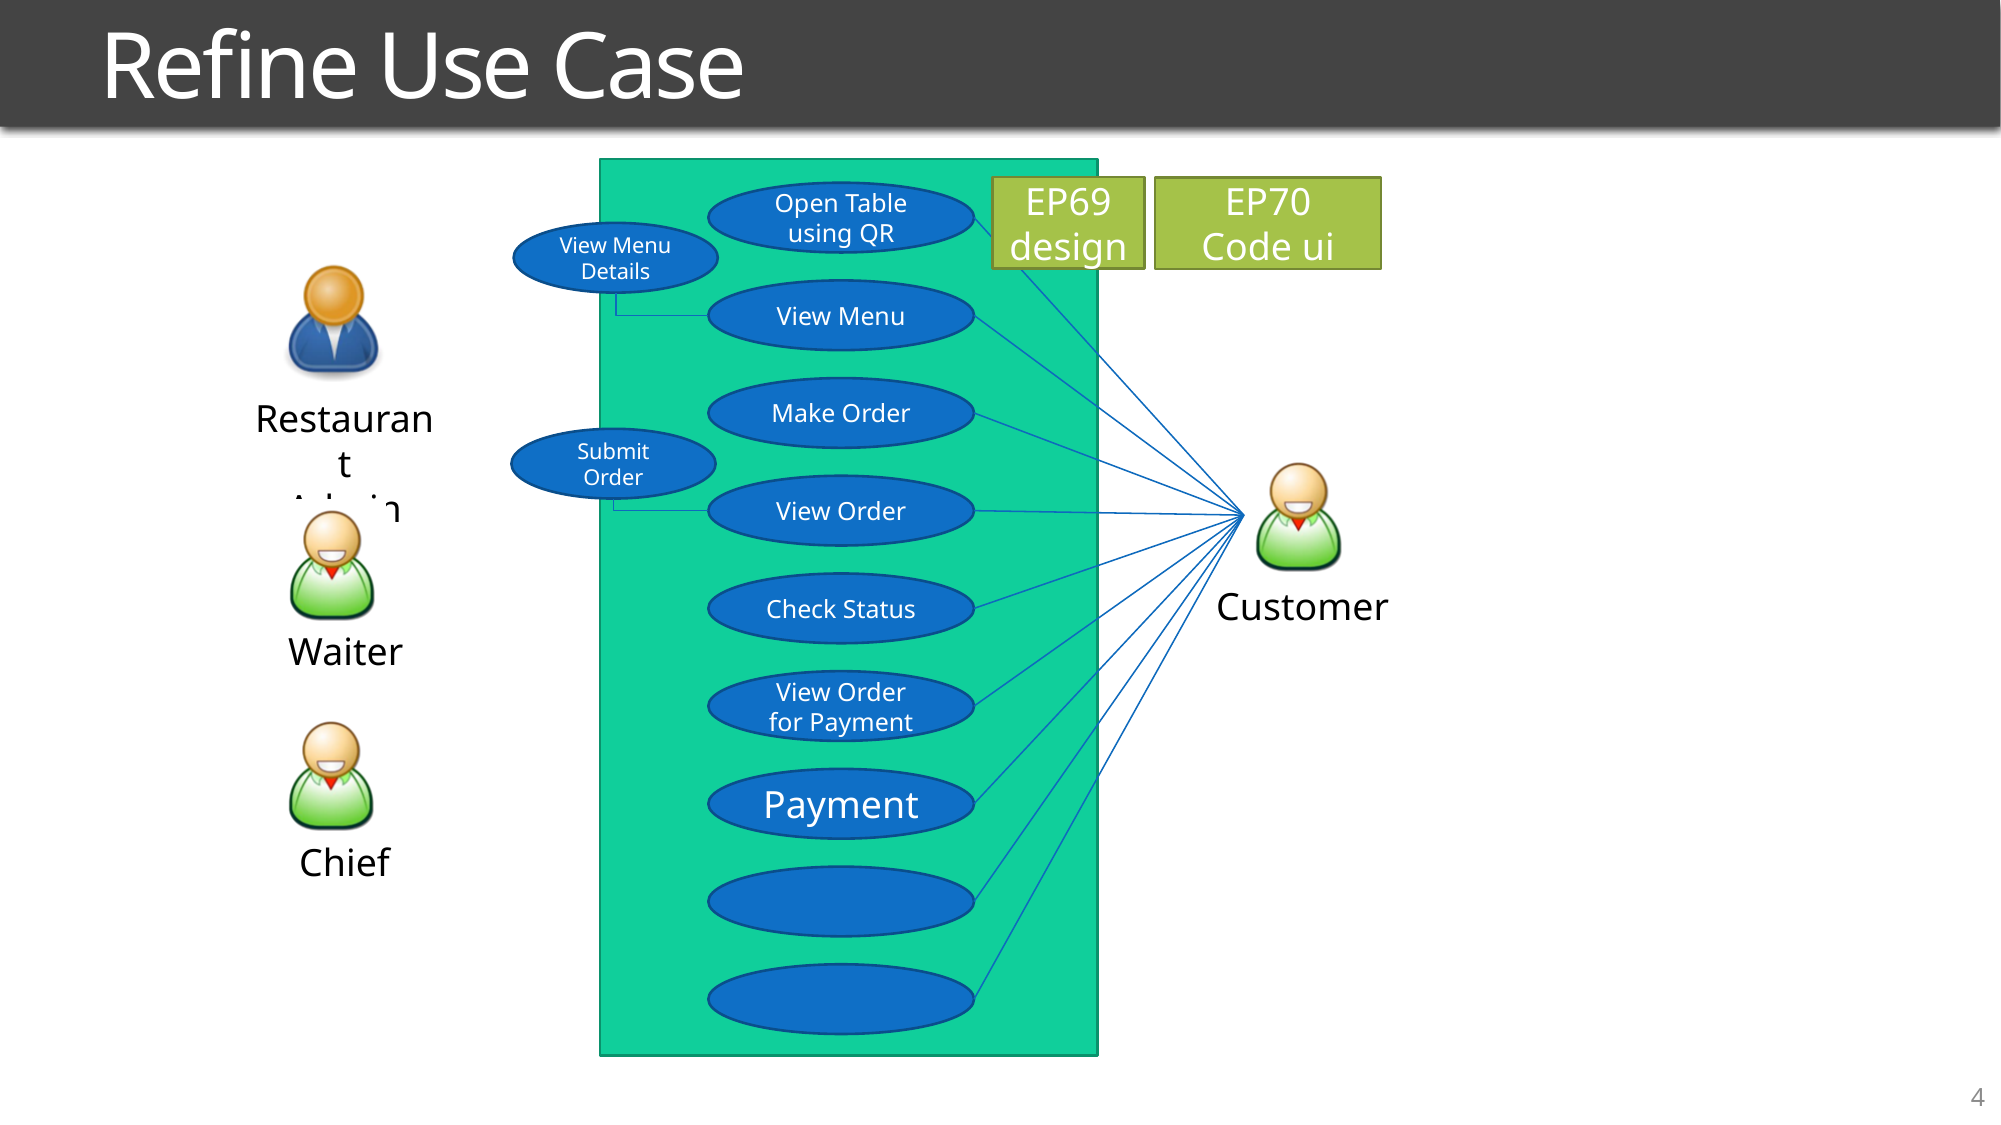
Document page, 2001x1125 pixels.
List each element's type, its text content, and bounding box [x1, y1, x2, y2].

picture [1245, 451, 1353, 580]
text_box View Menu [707, 279, 973, 352]
text_box View Order [707, 474, 973, 547]
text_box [973, 510, 1245, 514]
text_box Customer [1245, 575, 1413, 636]
text_box [707, 962, 976, 1036]
text_box [599, 294, 973, 502]
text_box Open Table using QR [707, 181, 976, 254]
slide_number 4 [1850, 1072, 2000, 1125]
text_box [613, 498, 709, 511]
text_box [973, 315, 1245, 412]
text_box [599, 500, 1099, 1057]
text_box Check Status [707, 572, 973, 645]
text_box Submit Order [510, 427, 717, 500]
text_box Make Order [707, 376, 973, 450]
title Refine Use Case [99, 23, 1900, 107]
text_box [615, 292, 709, 316]
text_box Payment [707, 767, 973, 840]
text_box [599, 158, 1099, 307]
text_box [238, 257, 452, 893]
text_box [973, 514, 1245, 1000]
text_box EP70 Code ui [1154, 176, 1382, 270]
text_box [973, 412, 1245, 510]
text_box EP69 design [991, 176, 1146, 217]
text_box View Order for Payment [707, 669, 973, 743]
text_box View Menu Details [512, 221, 720, 294]
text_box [973, 217, 1245, 315]
text_box [707, 865, 973, 938]
